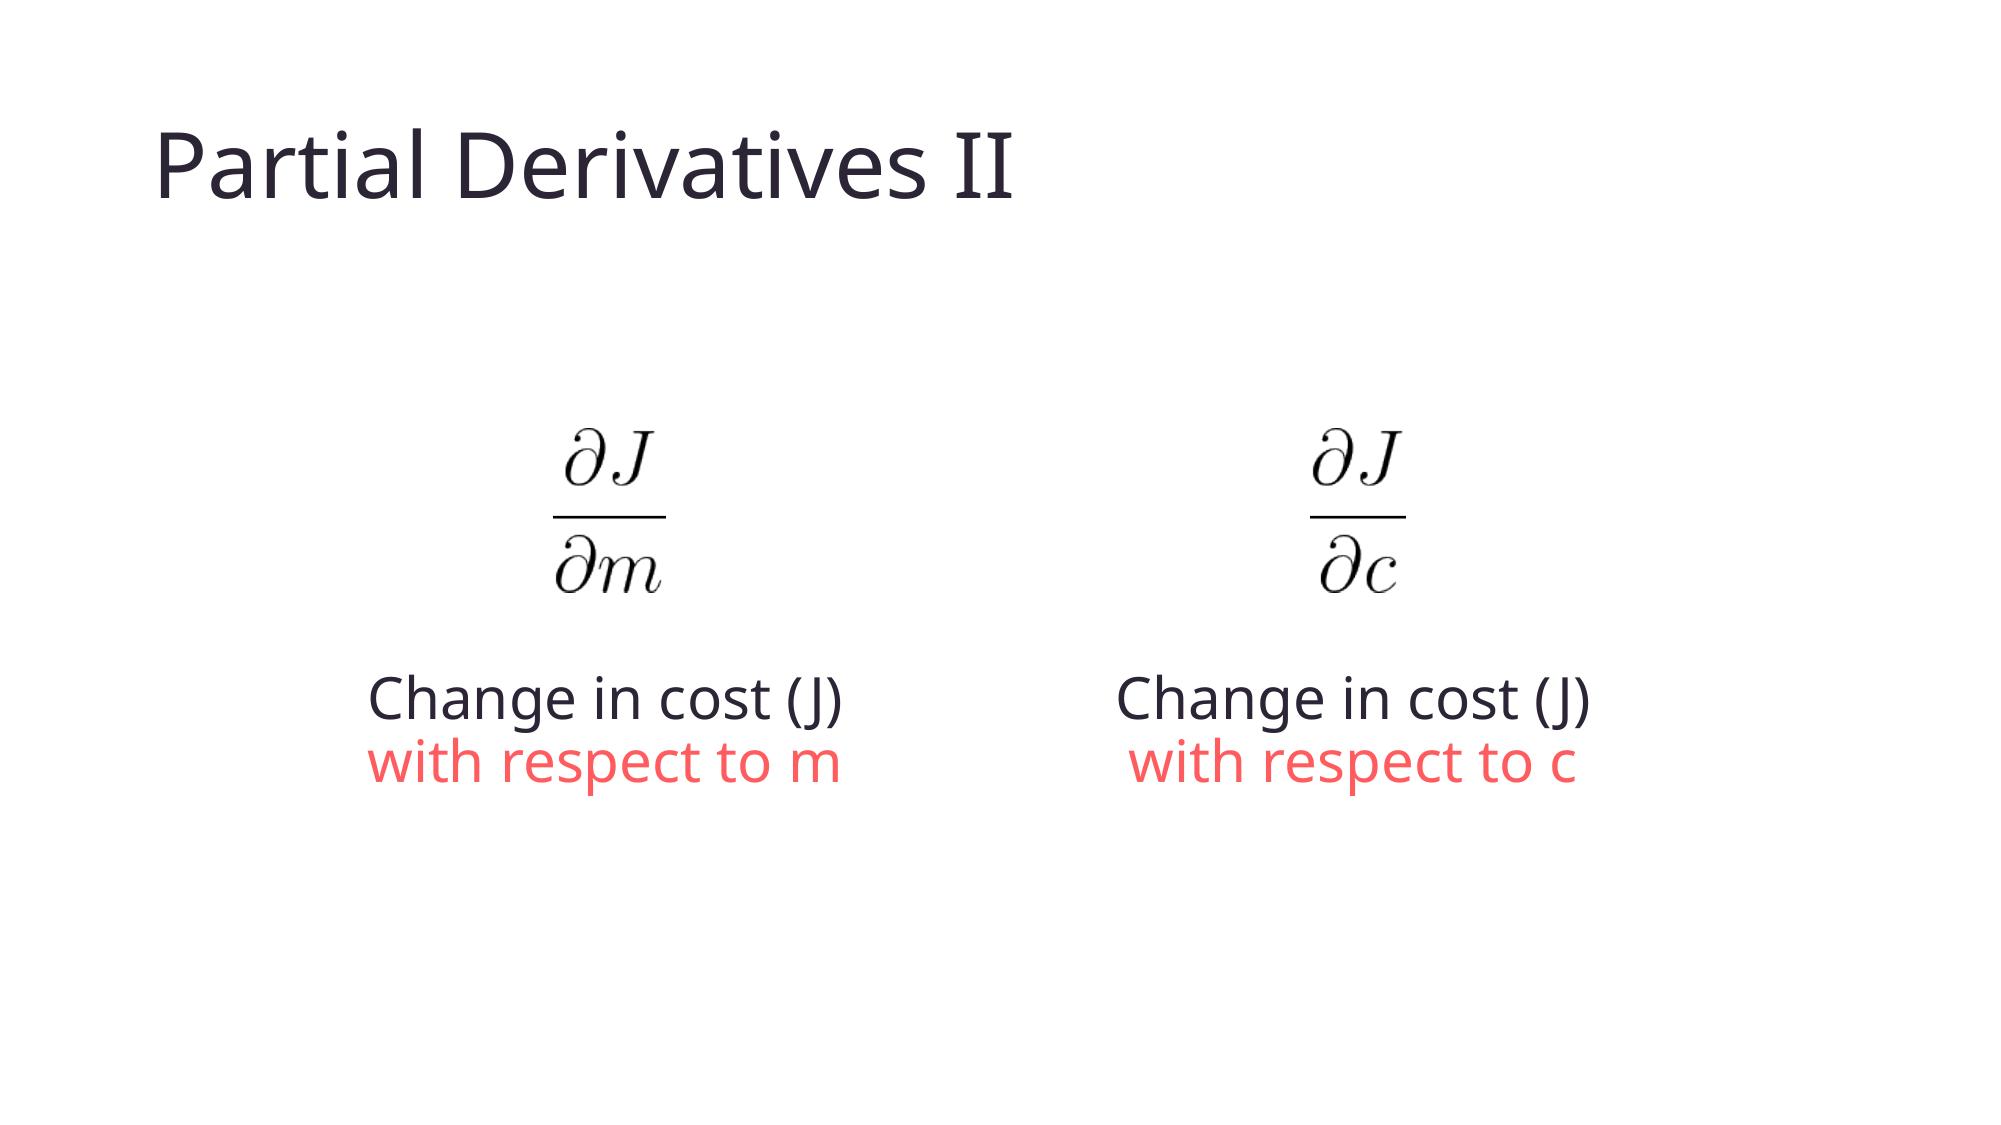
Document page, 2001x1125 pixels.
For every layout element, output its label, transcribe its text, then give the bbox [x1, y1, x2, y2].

picture [1310, 428, 1406, 593]
list Change in cost (J) with respect to m [315, 662, 895, 879]
picture [553, 428, 666, 593]
title Partial Derivatives II [137, 59, 1863, 278]
text_box Change in cost (J) with respect to c [1064, 661, 1643, 879]
